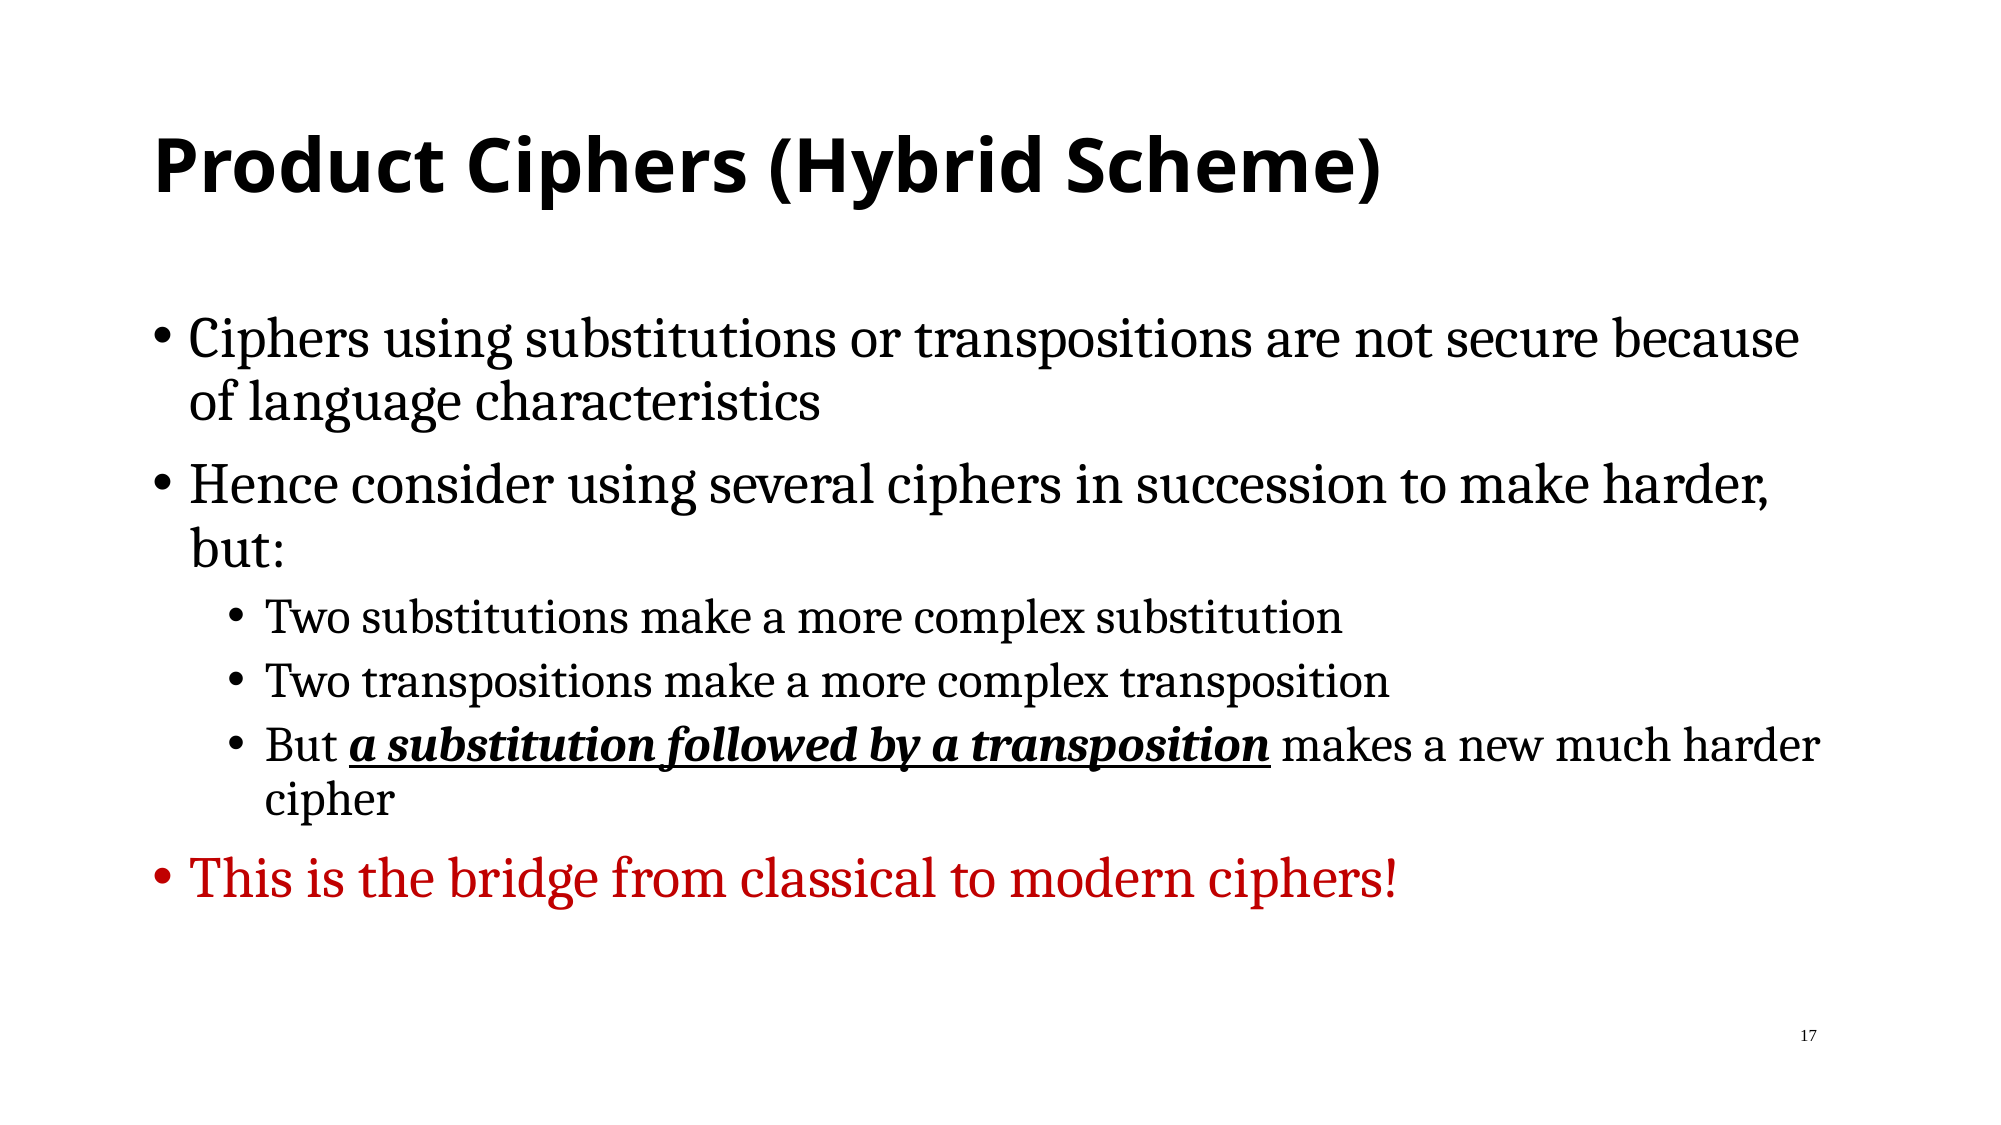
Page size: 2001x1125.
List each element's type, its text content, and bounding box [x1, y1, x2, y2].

title Product Ciphers (Hybrid Scheme) [137, 59, 1863, 278]
list Ciphers using substitutions or transpositions are not secure because of language characteristics Hence consider using several ciphers in succession to make harder, but: Two substitutions make a more complex substitution Two transpositions make a more complex transposition But a substitution followed by a transposition makes a new much harder cipher This is the bridge from classical to modern ciphers! [137, 299, 1863, 1014]
text_box 17 [1519, 1014, 1832, 1089]
